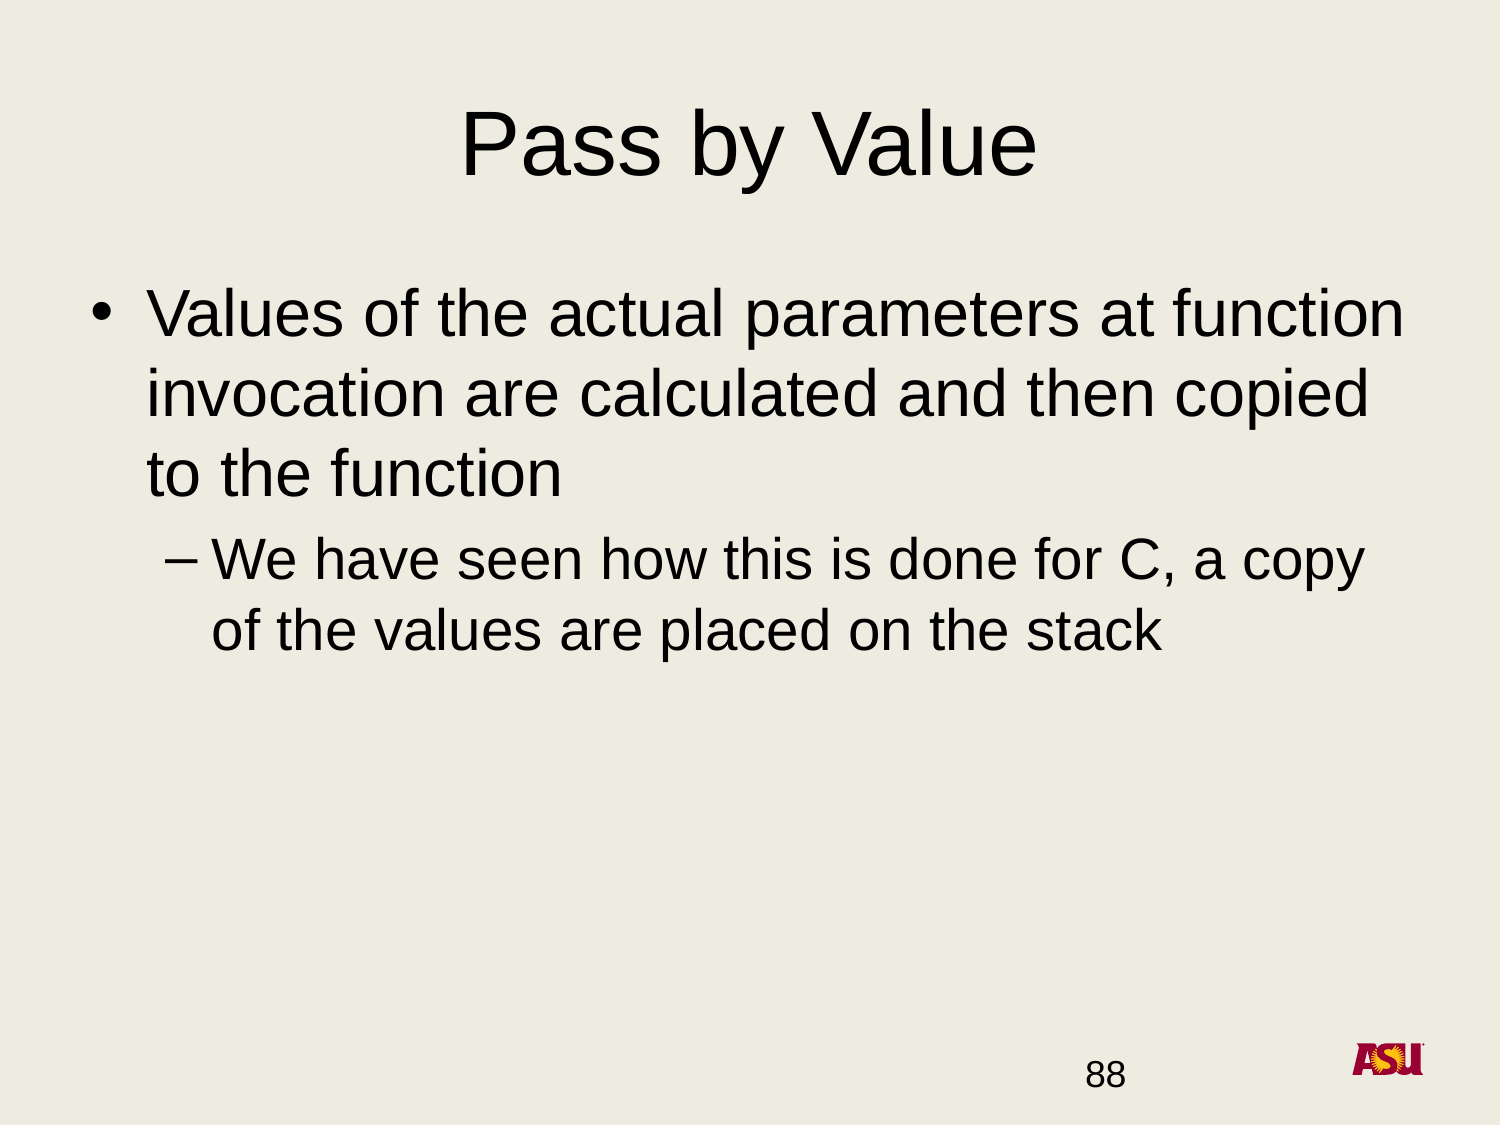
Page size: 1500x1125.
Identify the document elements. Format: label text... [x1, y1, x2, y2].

list Values of the actual parameters at function invocation are calculated and then copied to the function We have seen how this is done for C, a copy of the values are placed on the stack [75, 262, 1425, 1005]
slide_number 88 [1070, 1042, 1421, 1103]
title Pass by Value [75, 45, 1425, 233]
